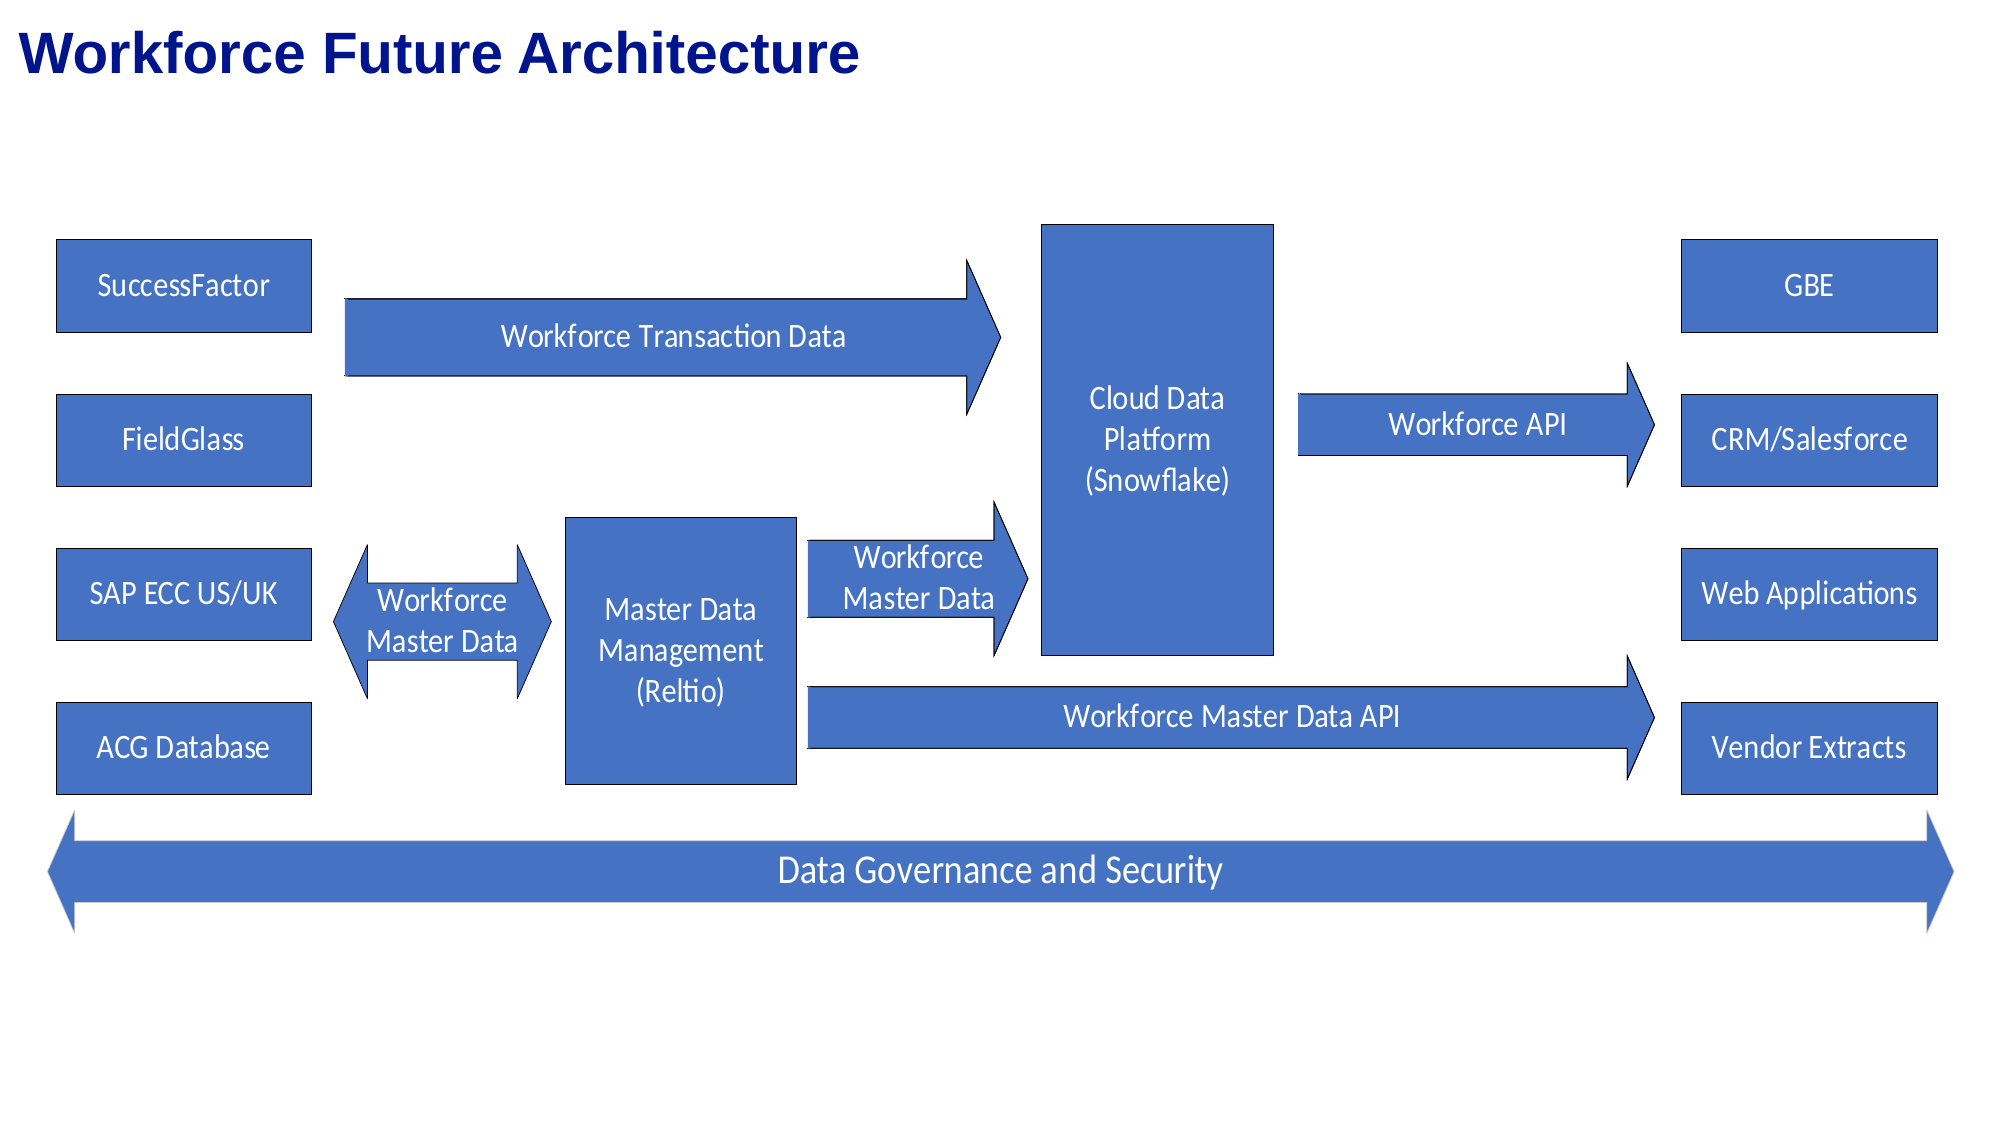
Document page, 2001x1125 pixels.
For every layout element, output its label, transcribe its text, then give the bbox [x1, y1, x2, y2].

text_box Workforce Future Architecture [18, 14, 1413, 86]
picture [43, 220, 1957, 936]
